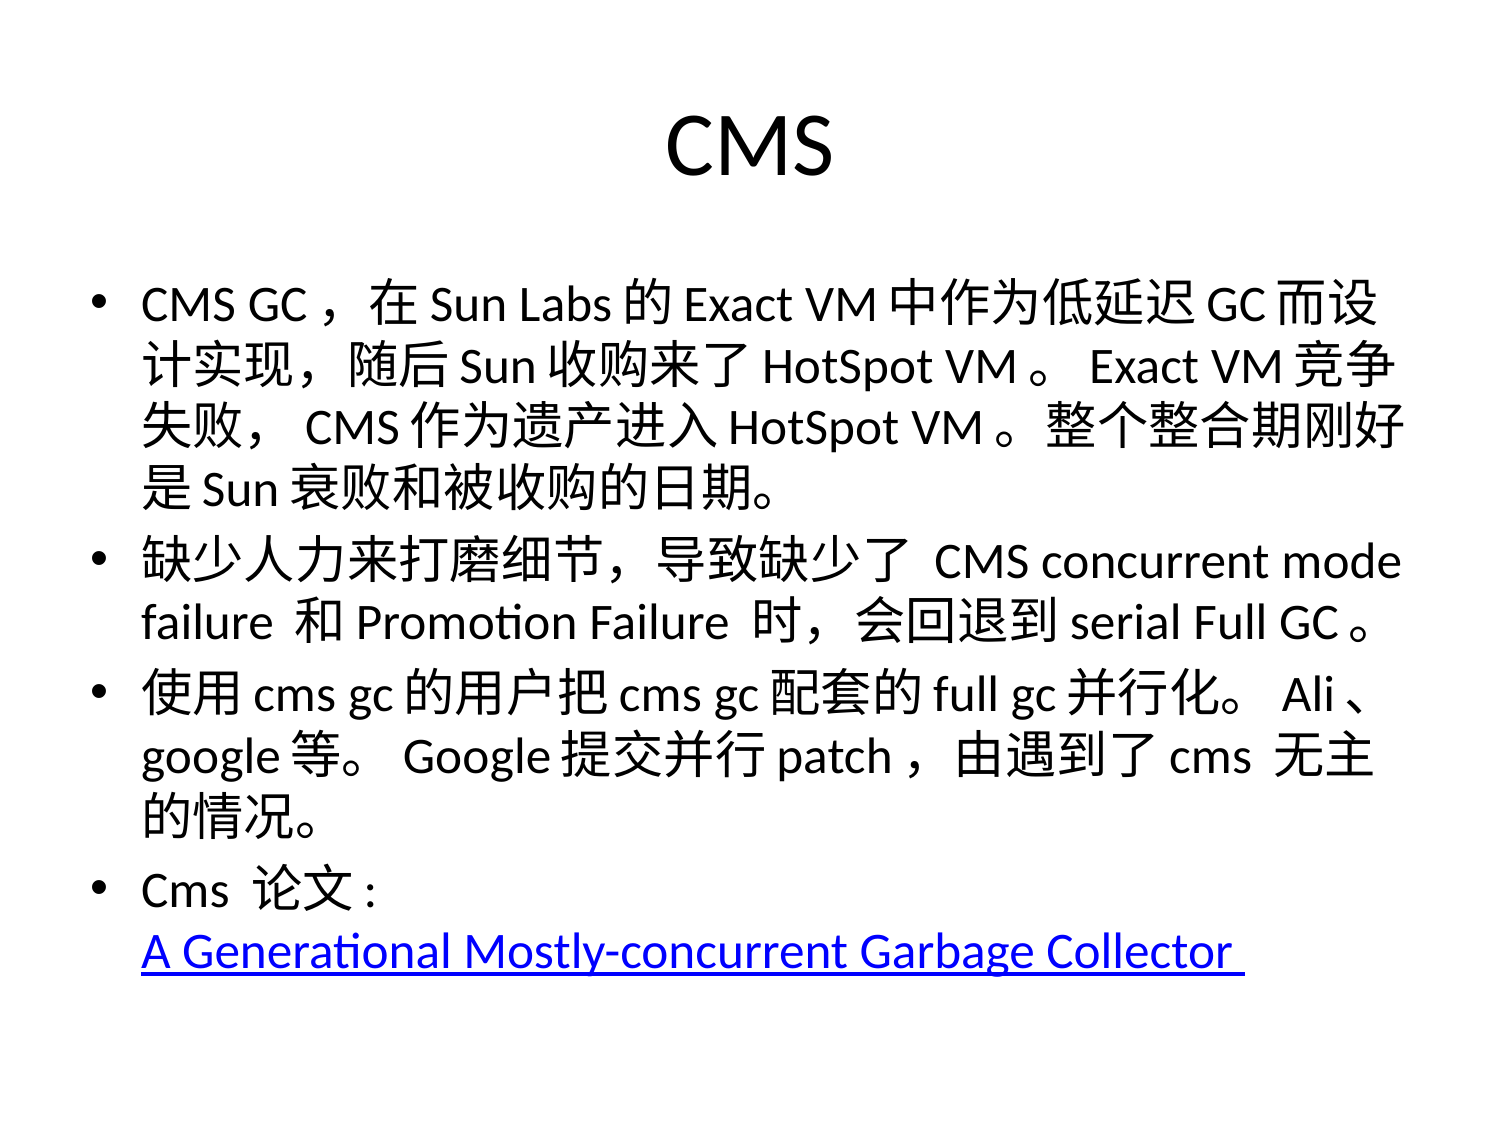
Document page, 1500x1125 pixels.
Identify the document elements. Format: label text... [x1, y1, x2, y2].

title CMS [75, 45, 1425, 233]
list CMS GC，在Sun Labs的Exact VM中作为低延迟GC而设计实现，随后Sun收购来了HotSpot VM。Exact VM竞争失败，CMS作为遗产进入HotSpot VM。整个整合期刚好是Sun衰败和被收购的日期。 缺少人力来打磨细节，导致缺少了 CMS concurrent mode failure 和Promotion Failure 时，会回退到serial Full GC。 使用cms gc的用户把cms gc配套的full gc并行化。Ali、google等。Google提交并行patch，由遇到了cms 无主的情况。 Cms 论文: A Generational Mostly-concurrent Garbage Collector [75, 262, 1425, 1005]
